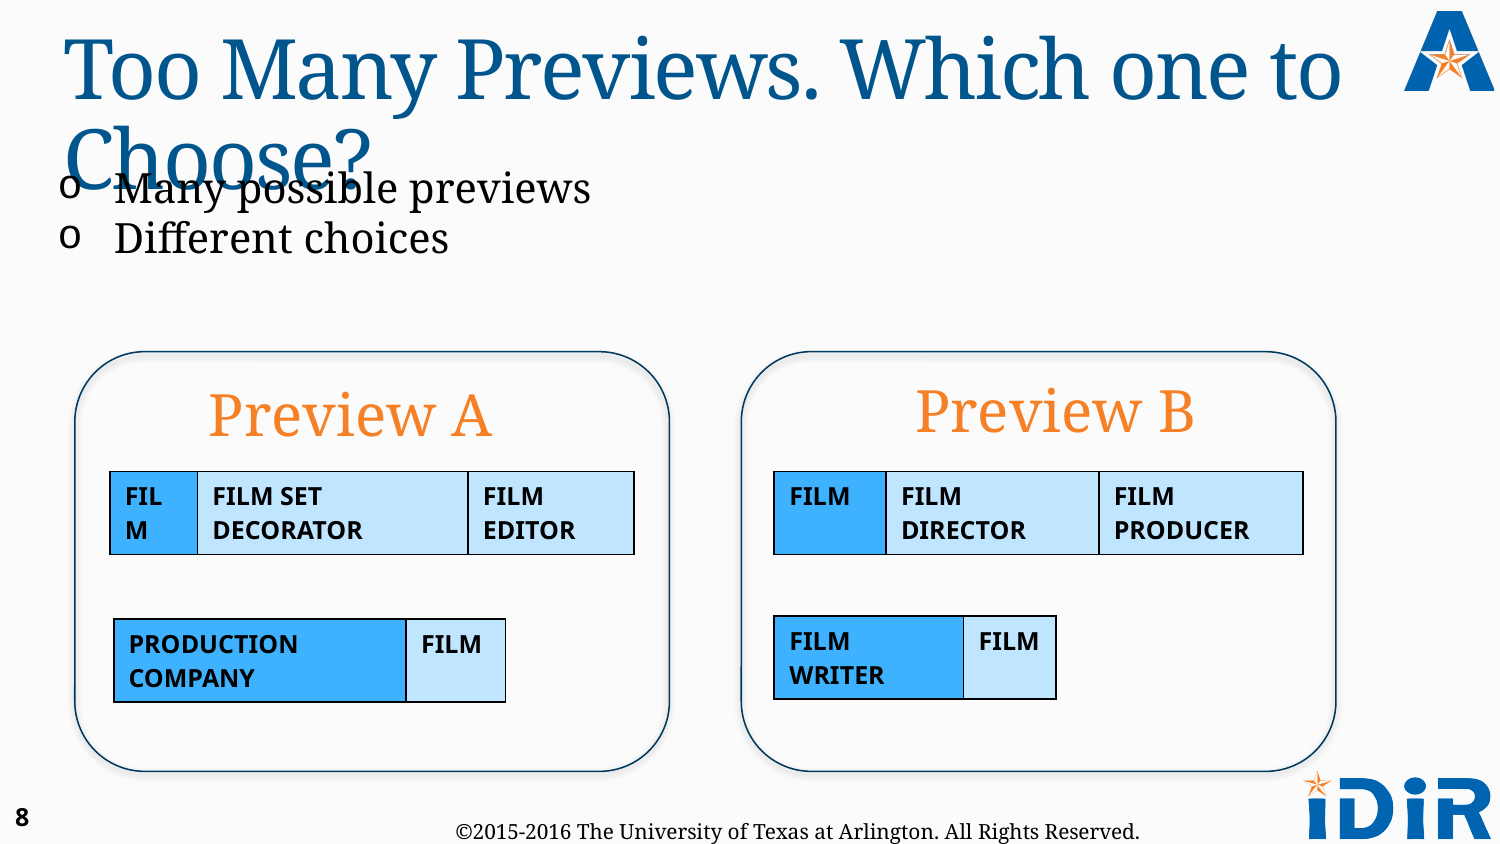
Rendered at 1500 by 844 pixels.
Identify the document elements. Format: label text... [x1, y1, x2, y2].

text_box Preview B [915, 374, 1225, 445]
text_box Many possible previews Different choices [42, 154, 607, 320]
slide_number 8 [0, 796, 350, 842]
text_box Preview A [208, 377, 519, 448]
title Too Many Previews. Which one to Choose? [63, 28, 1436, 119]
text_box [740, 350, 1337, 773]
picture [1301, 769, 1495, 844]
text_box [73, 350, 671, 773]
picture [1404, 11, 1495, 91]
